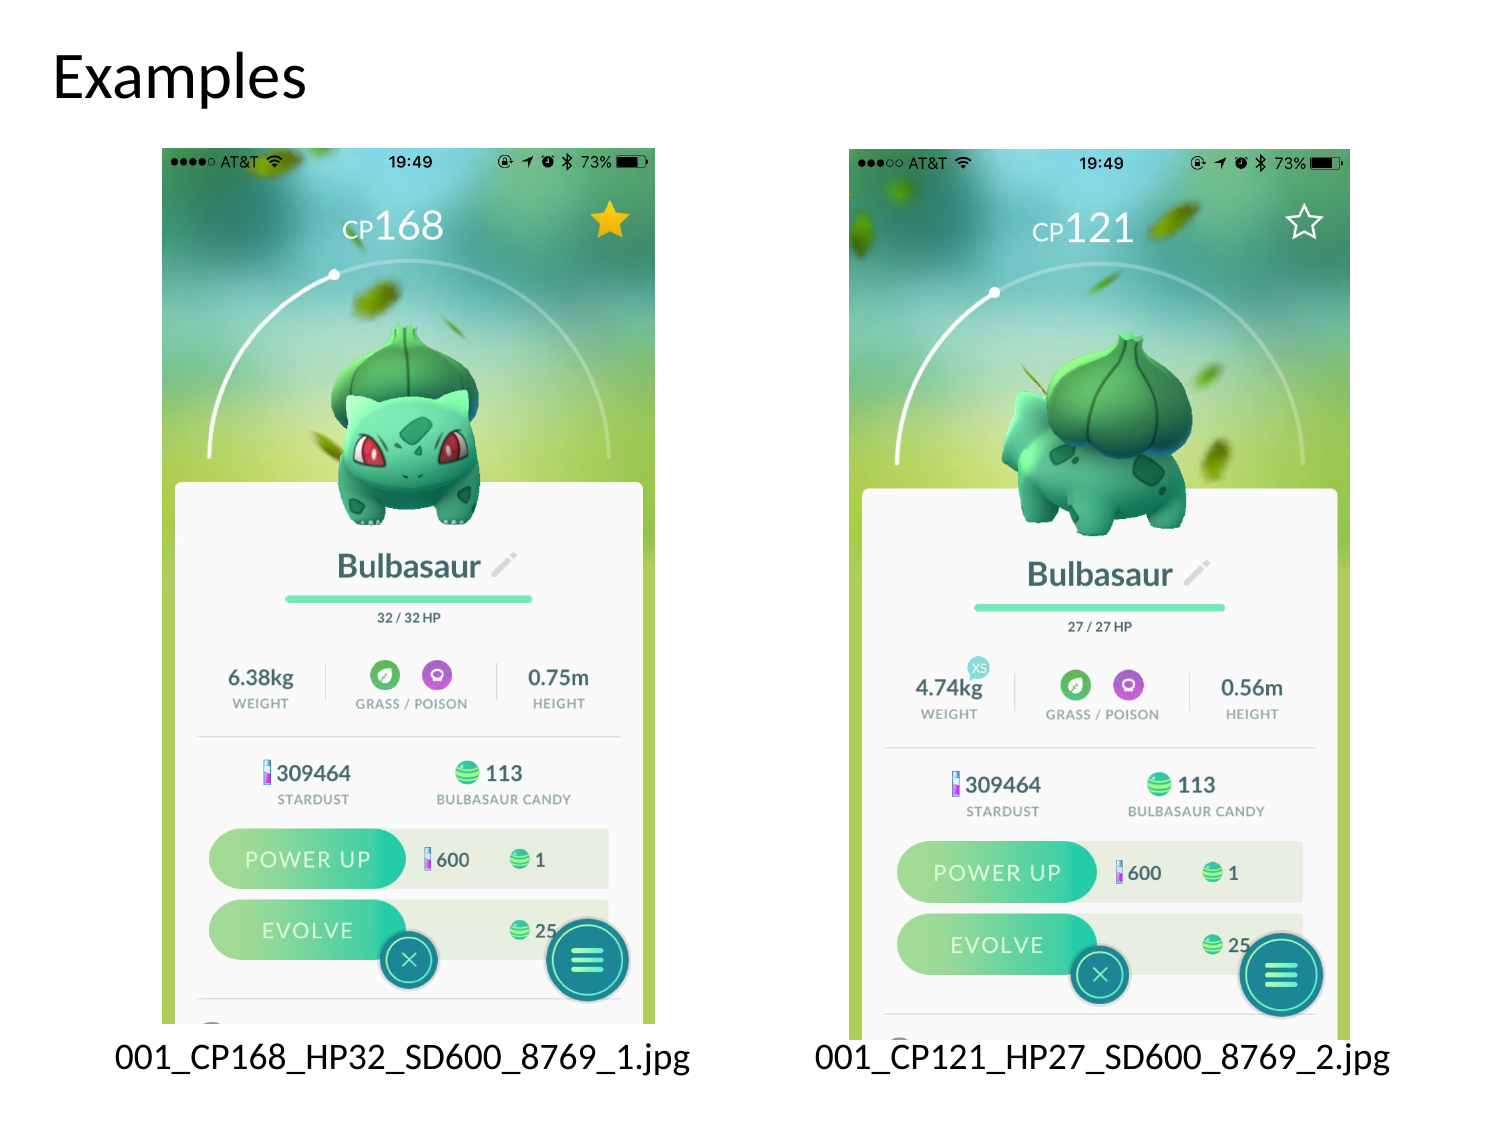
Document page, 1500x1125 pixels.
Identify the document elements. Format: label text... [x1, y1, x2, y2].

picture [849, 149, 1351, 1040]
picture [162, 147, 655, 1024]
text_box 001_CP121_HP27_SD600_8769_2.jpg [800, 1024, 1425, 1085]
text_box 001_CP168_HP32_SD600_8769_1.jpg [99, 1024, 725, 1085]
text_box Examples [37, 24, 538, 120]
